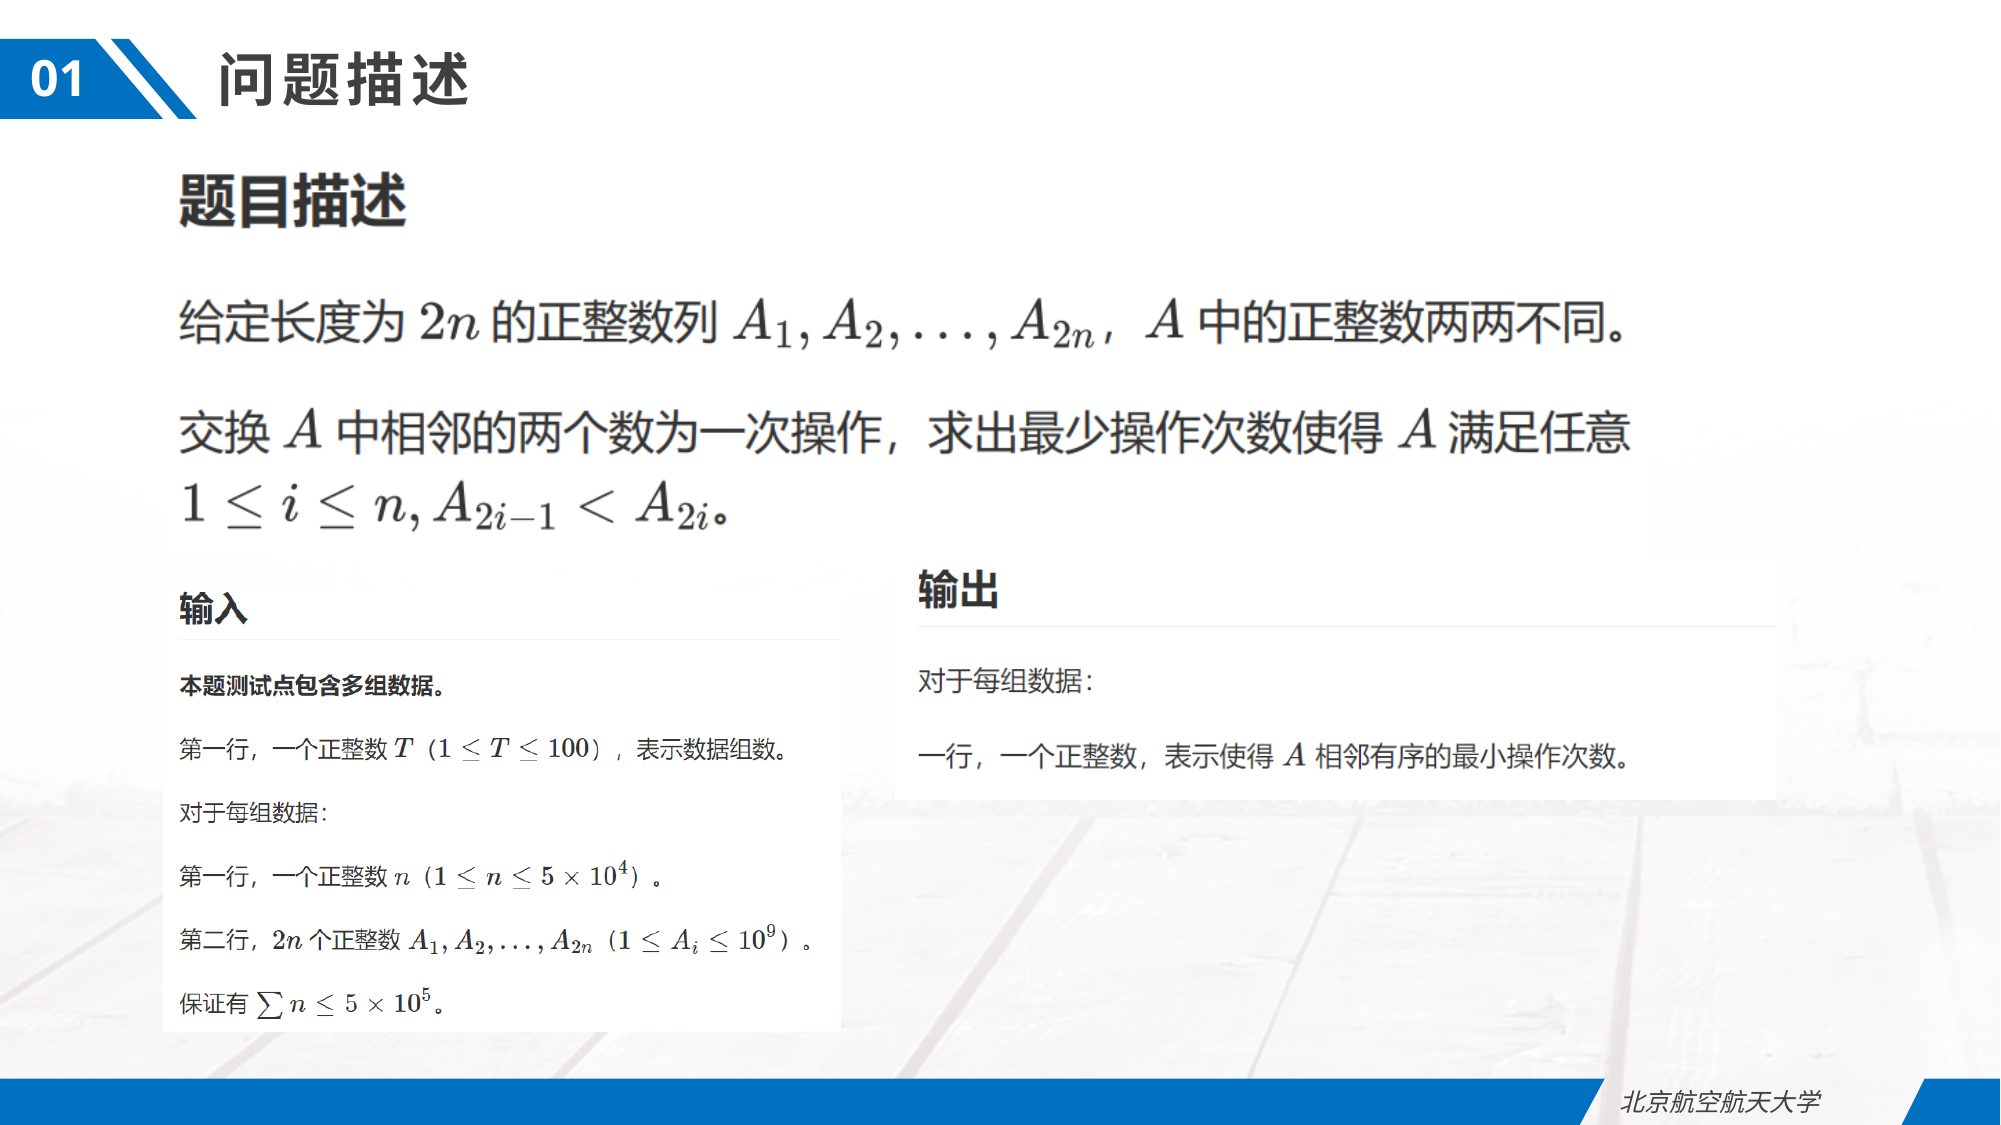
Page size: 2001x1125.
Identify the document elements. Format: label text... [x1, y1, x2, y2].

text_box 问题描述 [203, 36, 498, 121]
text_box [0, 1078, 2000, 1125]
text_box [0, 38, 197, 119]
picture [0, 0, 2001, 1125]
